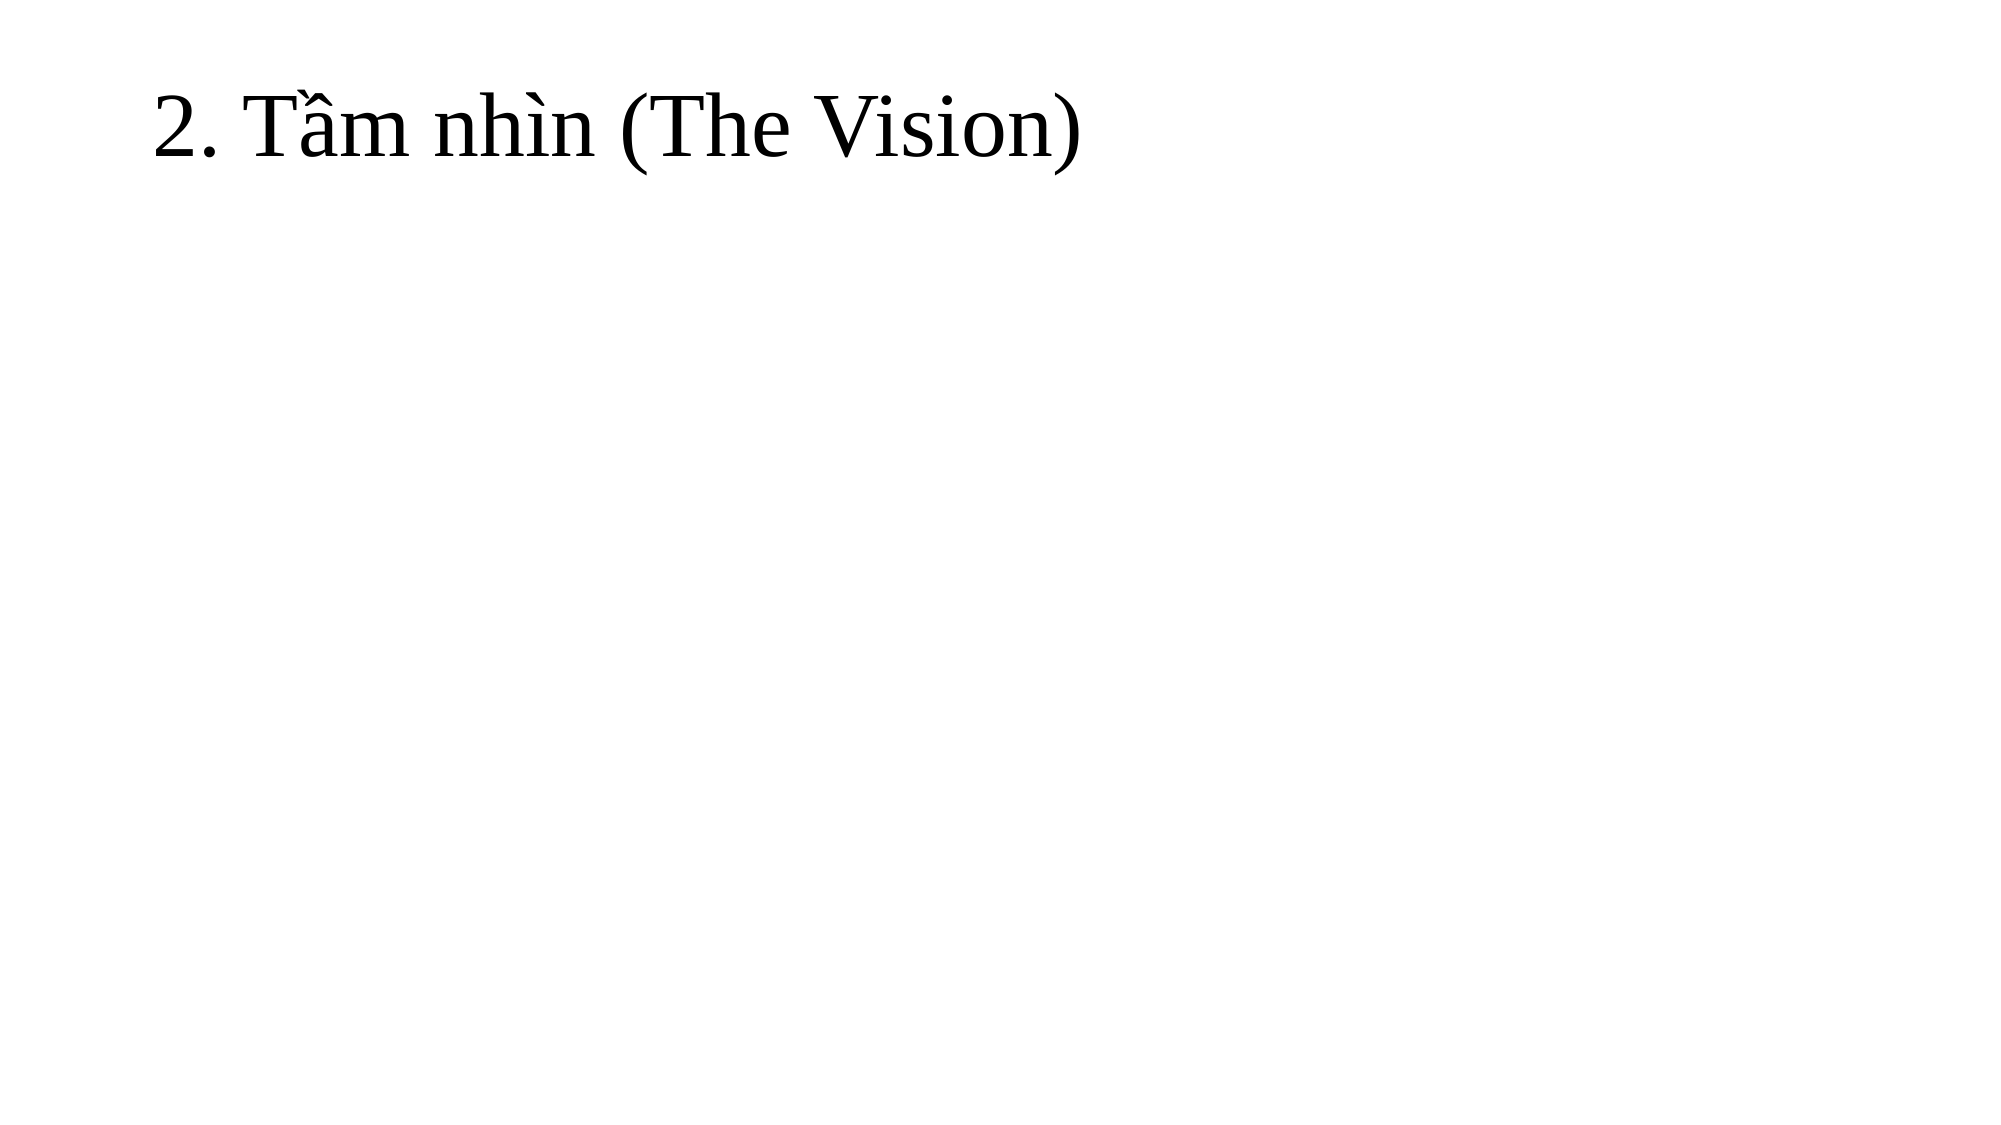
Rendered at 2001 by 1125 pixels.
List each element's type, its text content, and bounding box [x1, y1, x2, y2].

title 2. Tầm nhìn (The Vision) [137, 59, 1863, 195]
